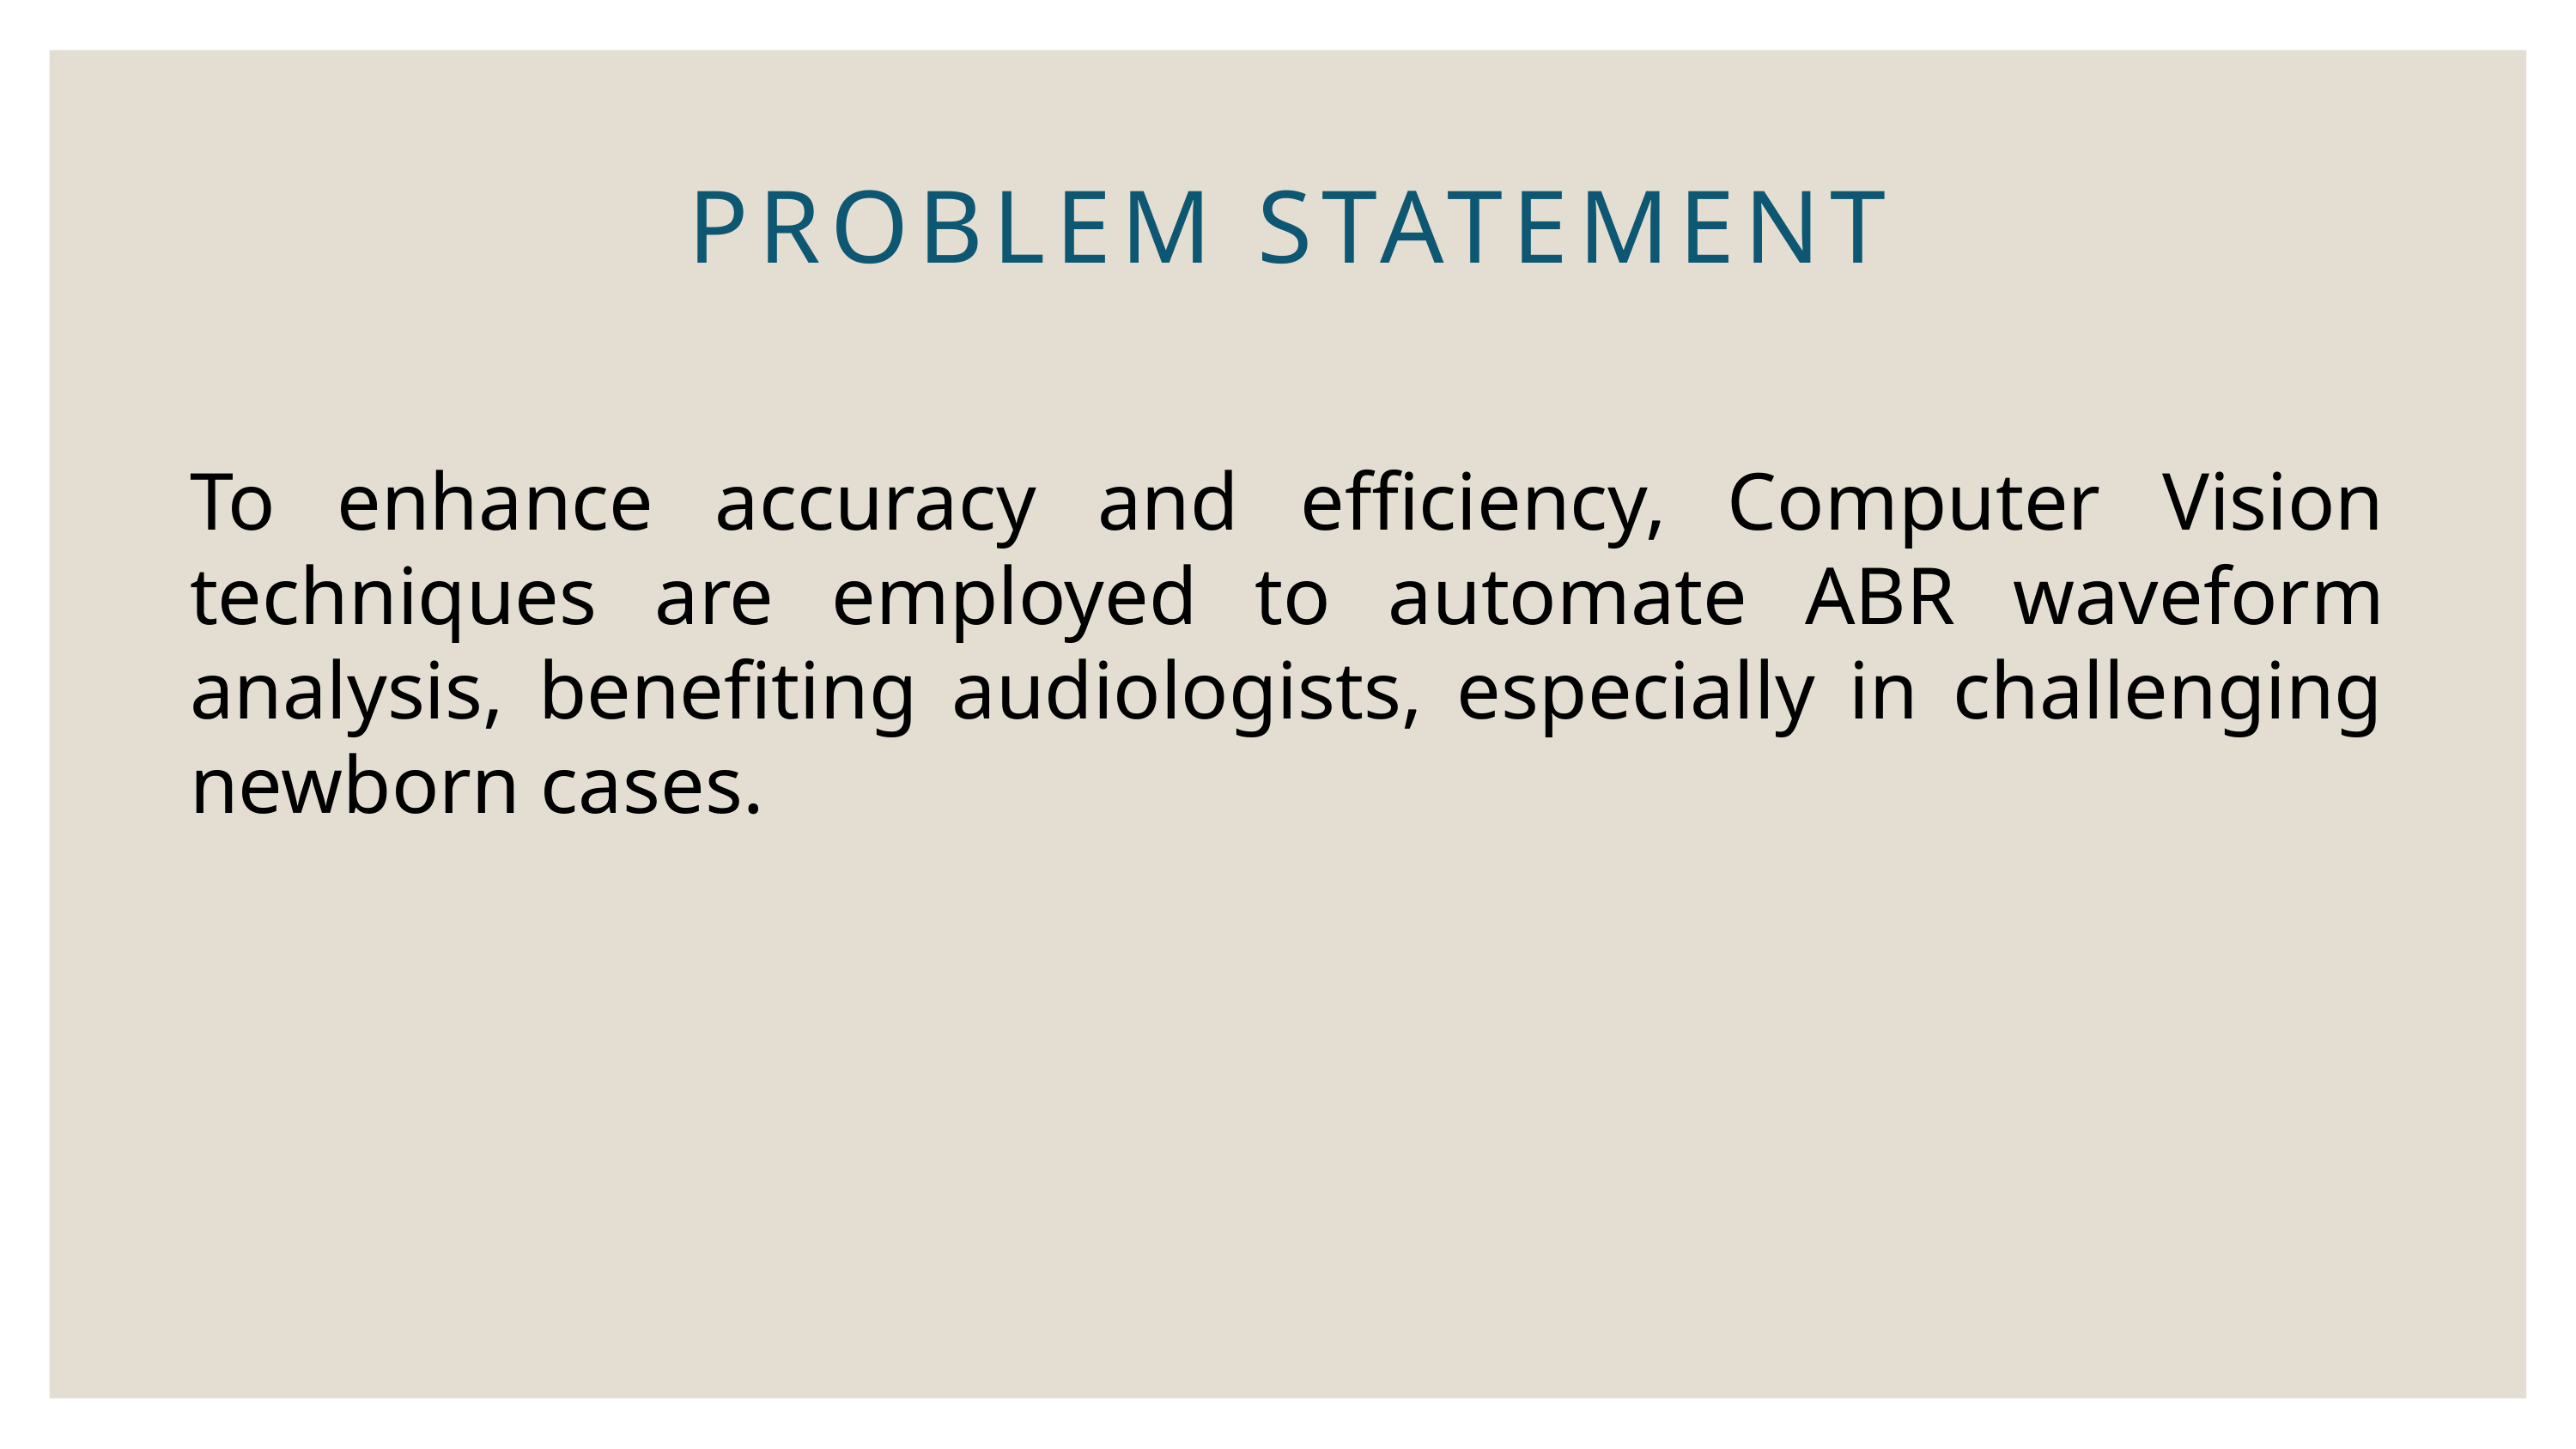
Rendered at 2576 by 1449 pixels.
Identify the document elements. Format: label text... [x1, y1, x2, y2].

text_box PROBLEM STATEMENT [660, 144, 1916, 283]
text_box To enhance accuracy and efficiency, Computer Vision techniques are employed to automate ABR waveform analysis, benefiting audiologists, especially in challenging newborn cases. [177, 445, 2399, 836]
